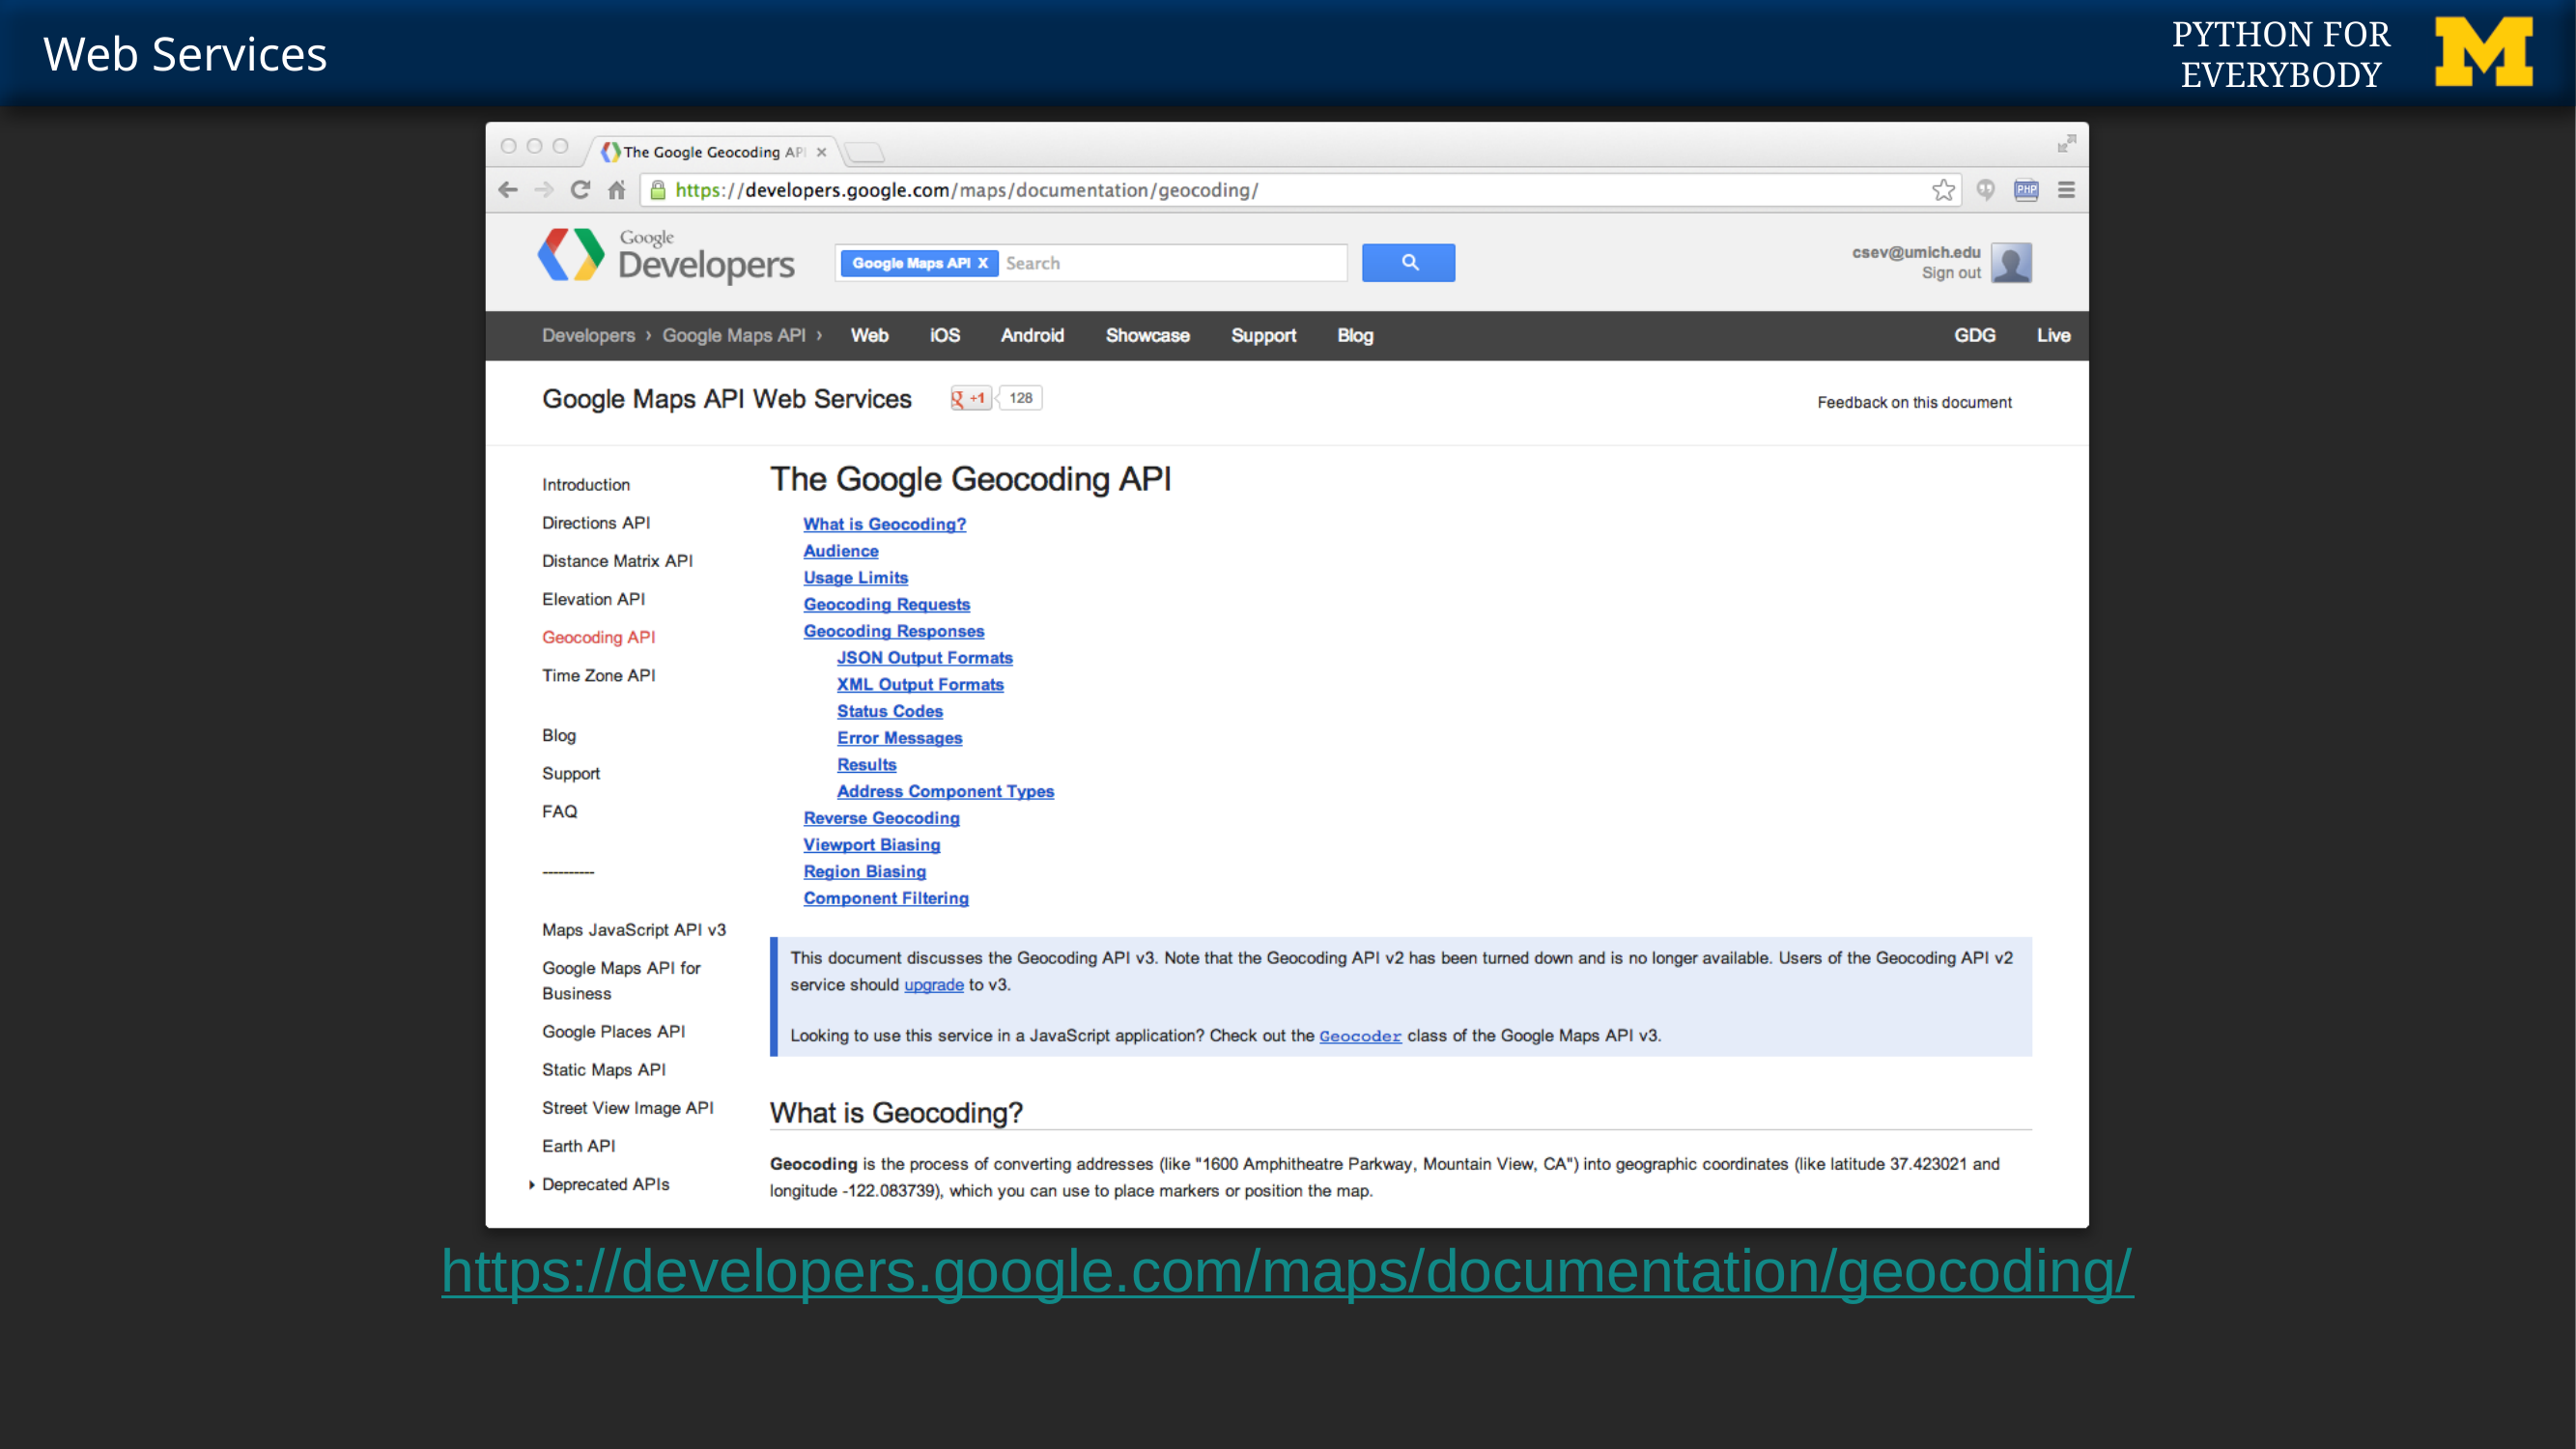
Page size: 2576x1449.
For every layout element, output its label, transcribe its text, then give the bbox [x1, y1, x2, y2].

text_box https://developers.google.com/maps/documentation/geocoding/ [240, 1218, 2336, 1318]
picture [0, 0, 2576, 1449]
